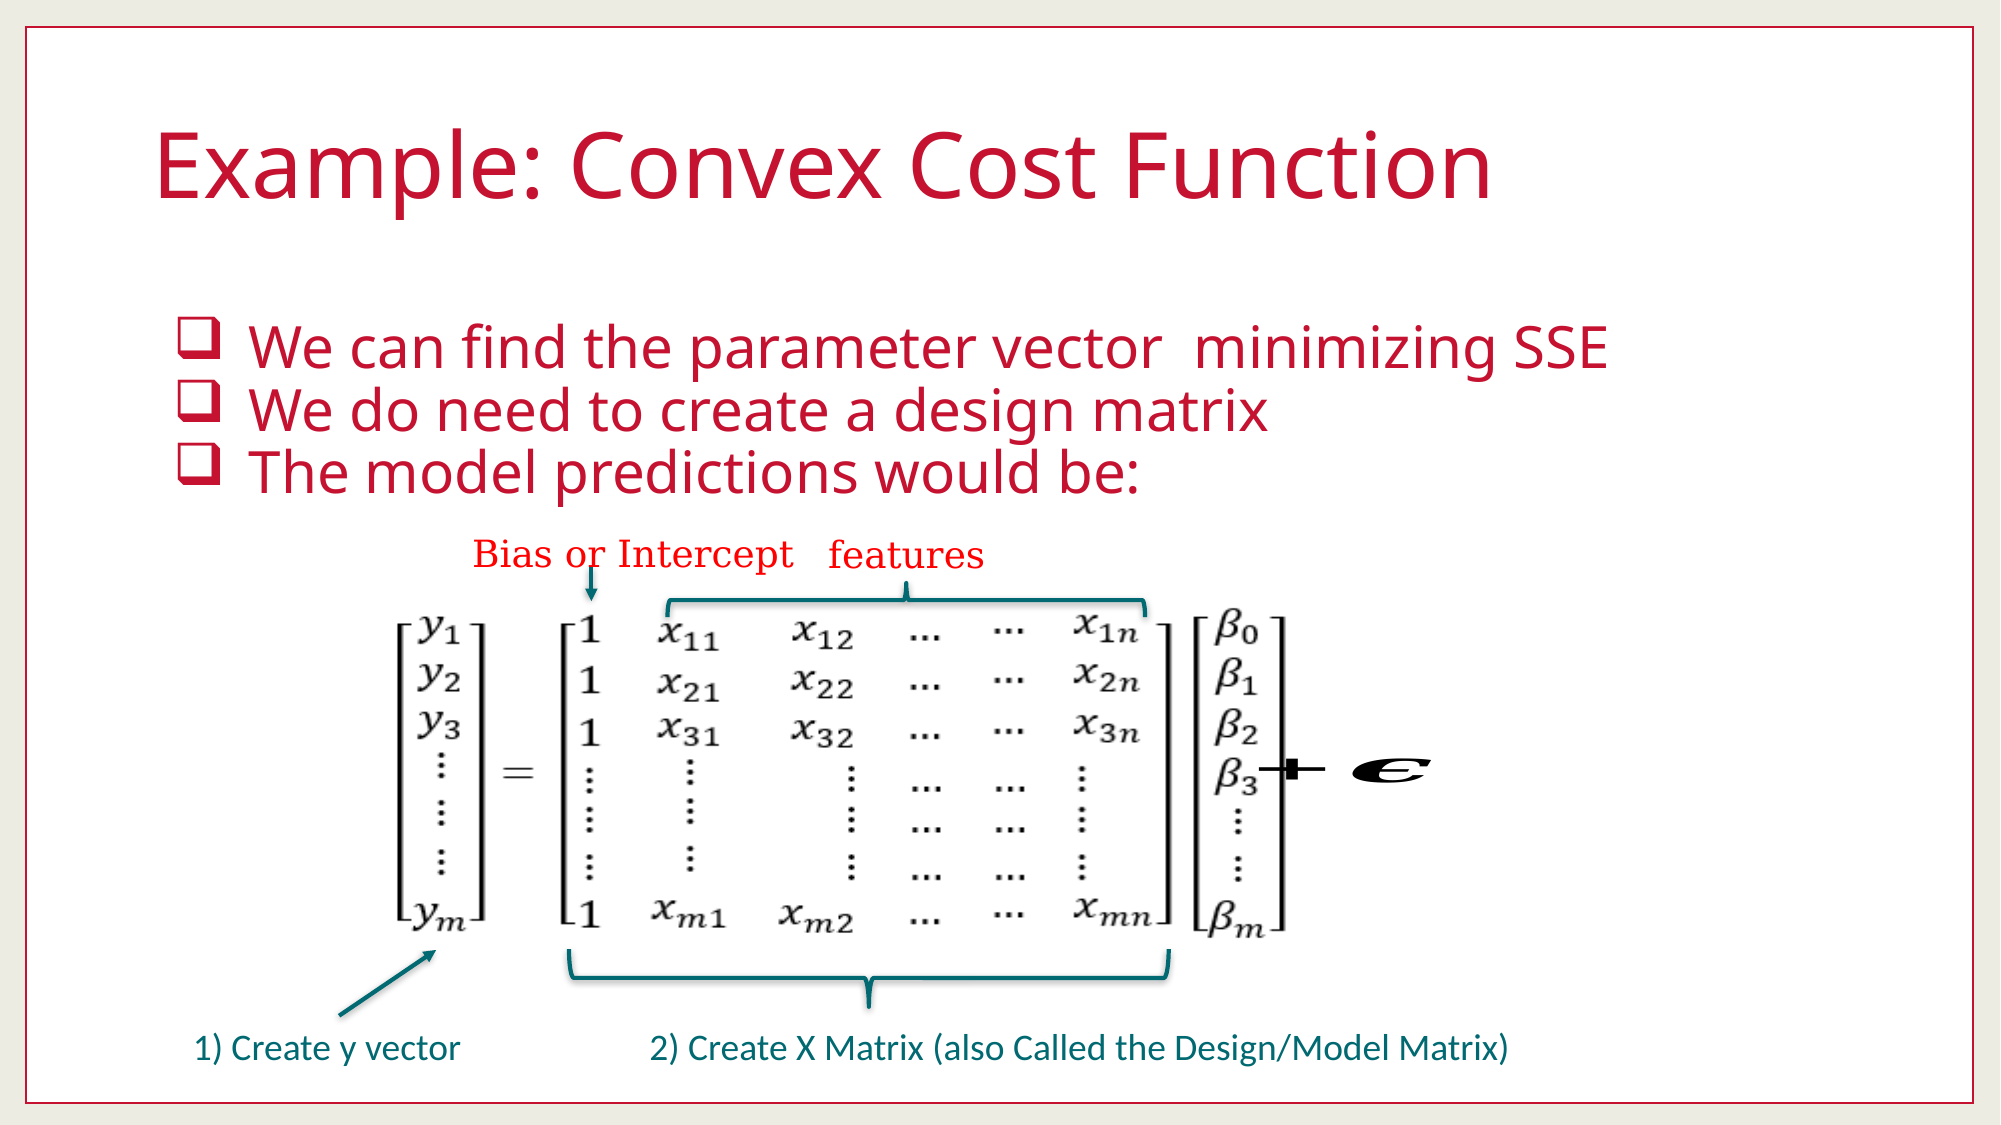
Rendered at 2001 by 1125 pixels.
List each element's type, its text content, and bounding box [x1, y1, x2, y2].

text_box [177, 522, 1608, 1066]
title Example: Convex Cost Function [137, 59, 1863, 278]
